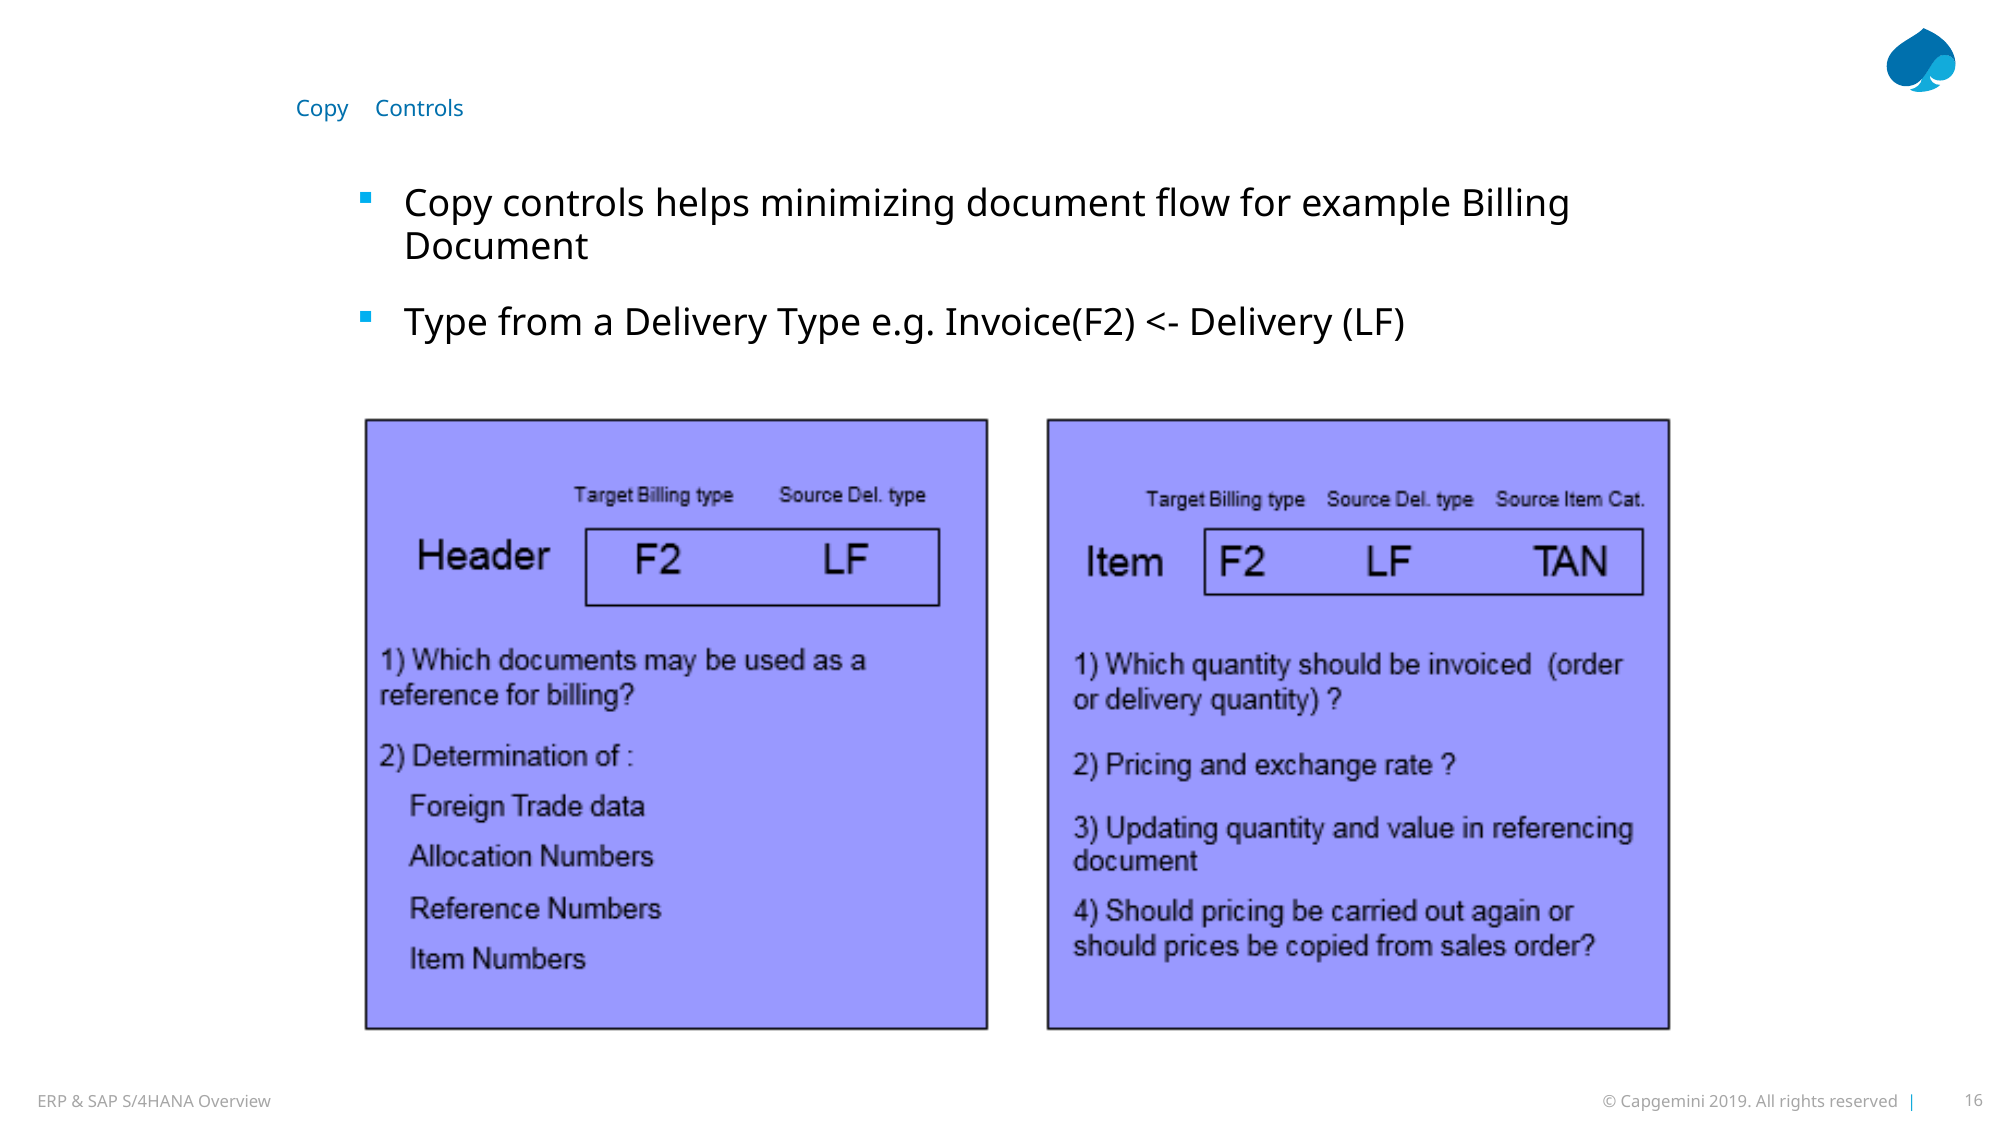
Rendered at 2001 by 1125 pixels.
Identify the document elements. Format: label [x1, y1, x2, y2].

title [295, 68, 1692, 150]
picture [359, 413, 1675, 1037]
text_box [312, 174, 1646, 583]
